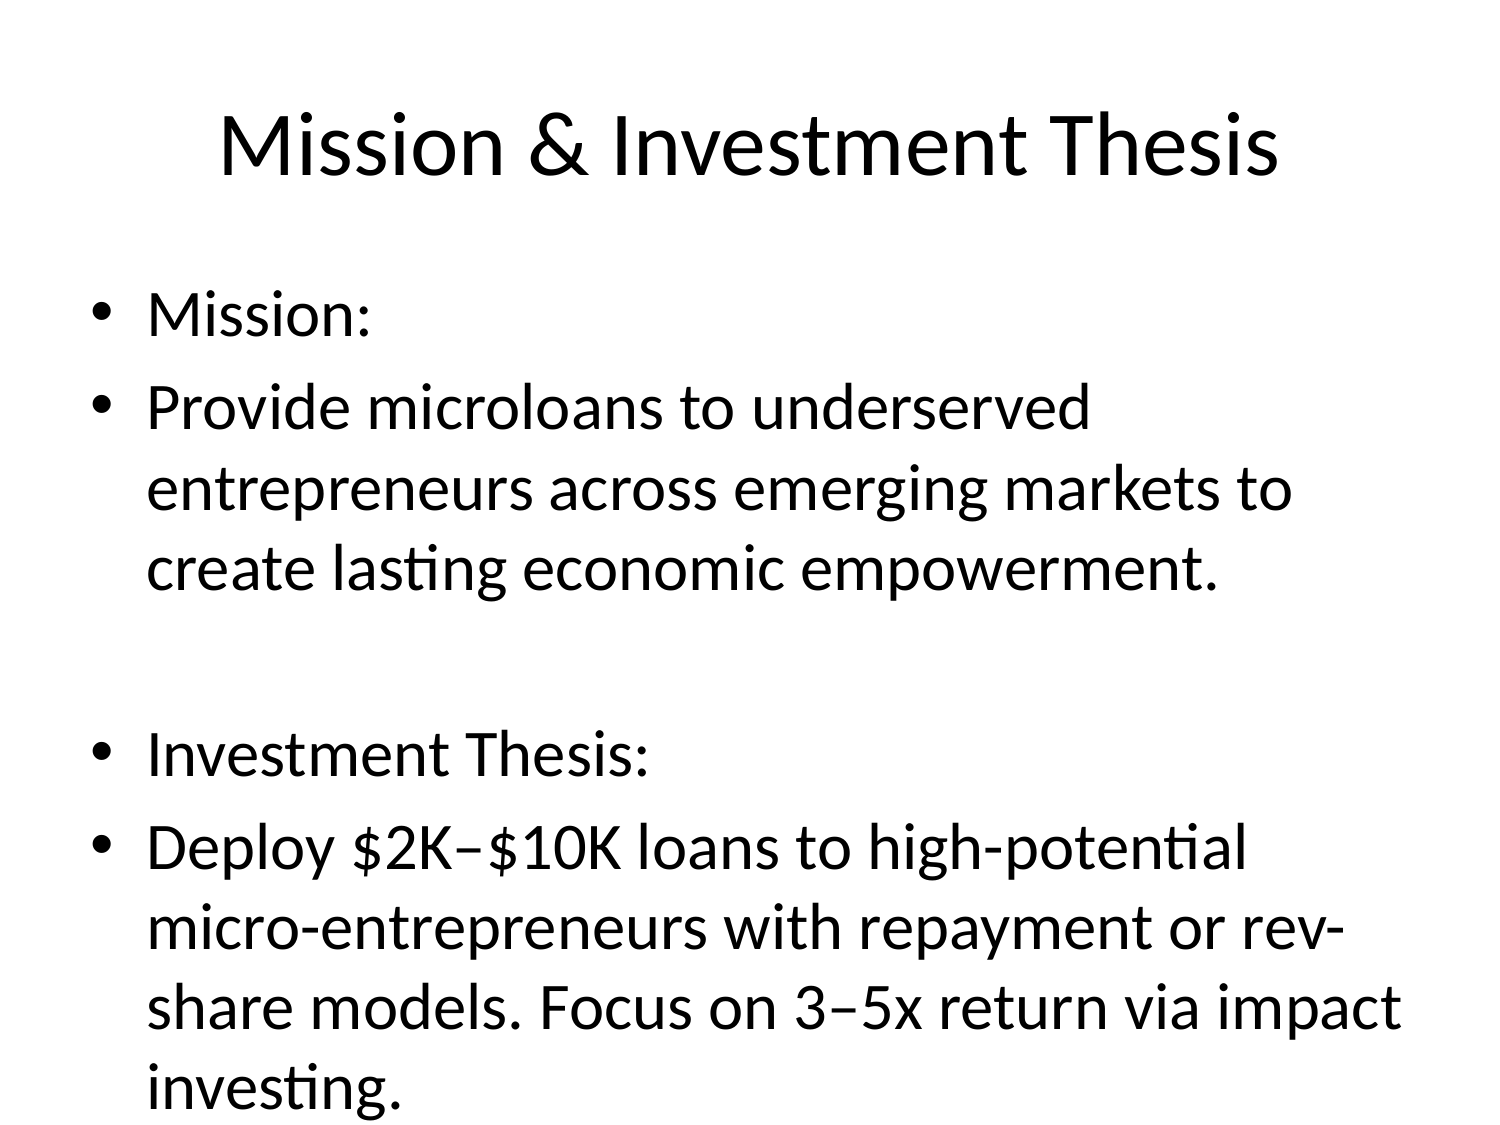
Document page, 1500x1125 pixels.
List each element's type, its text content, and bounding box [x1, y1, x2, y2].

title Mission & Investment Thesis [75, 45, 1425, 233]
list Mission: Provide microloans to underserved entrepreneurs across emerging markets to create lasting economic empowerment. Investment Thesis: Deploy $2K–$10K loans to high-potential micro-entrepreneurs with repayment or rev-share models. Focus on 3–5x return via impact investing. [75, 262, 1425, 1005]
